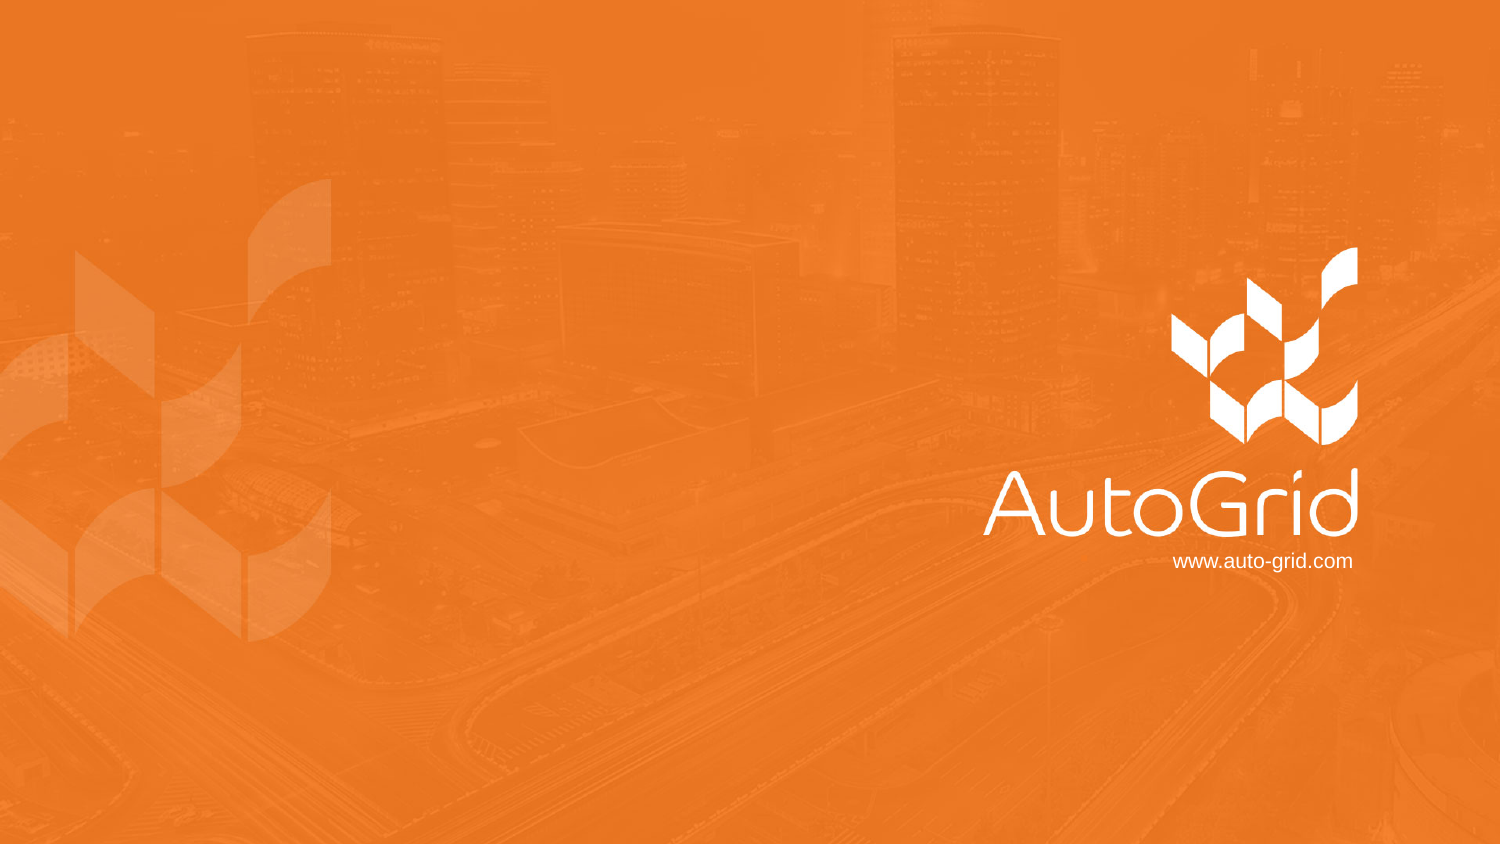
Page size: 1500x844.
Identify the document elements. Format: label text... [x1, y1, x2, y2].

picture [0, 0, 1500, 844]
list www.auto-grid.com [1040, 541, 1369, 582]
